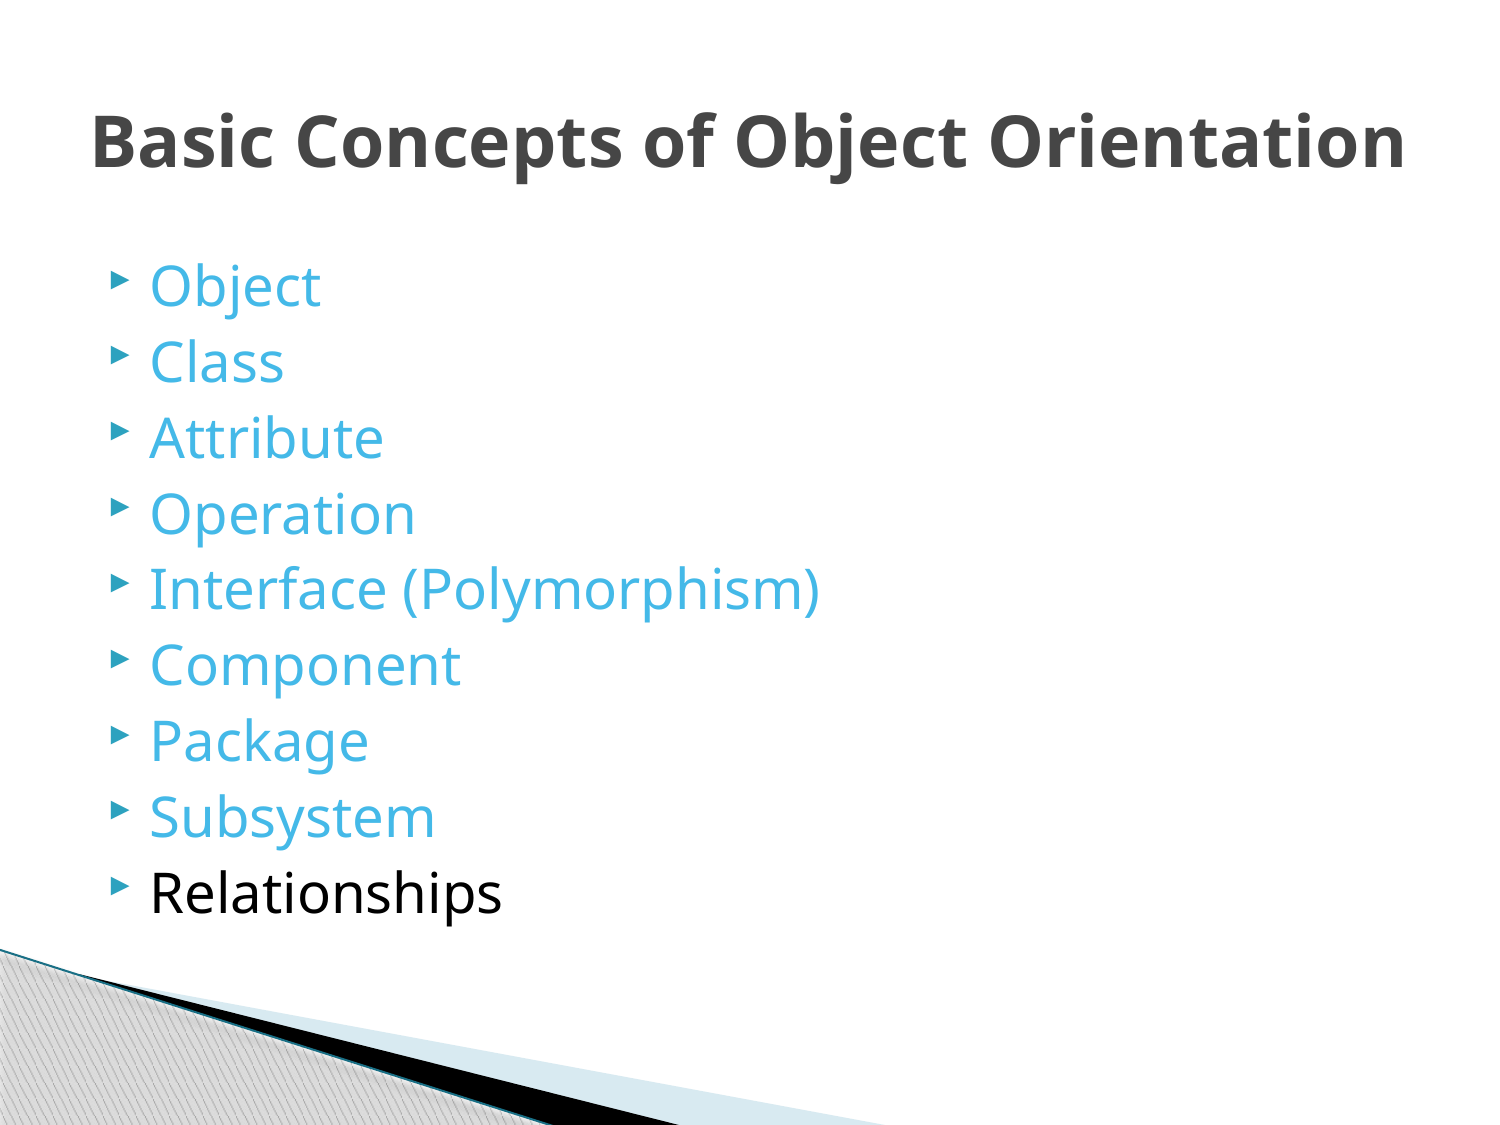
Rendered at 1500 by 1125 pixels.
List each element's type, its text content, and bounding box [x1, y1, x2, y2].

list Object Class Attribute Operation Interface (Polymorphism) Component Package Subsystem Relationships [75, 243, 1425, 986]
title Basic Concepts of Object Orientation [75, 45, 1425, 233]
